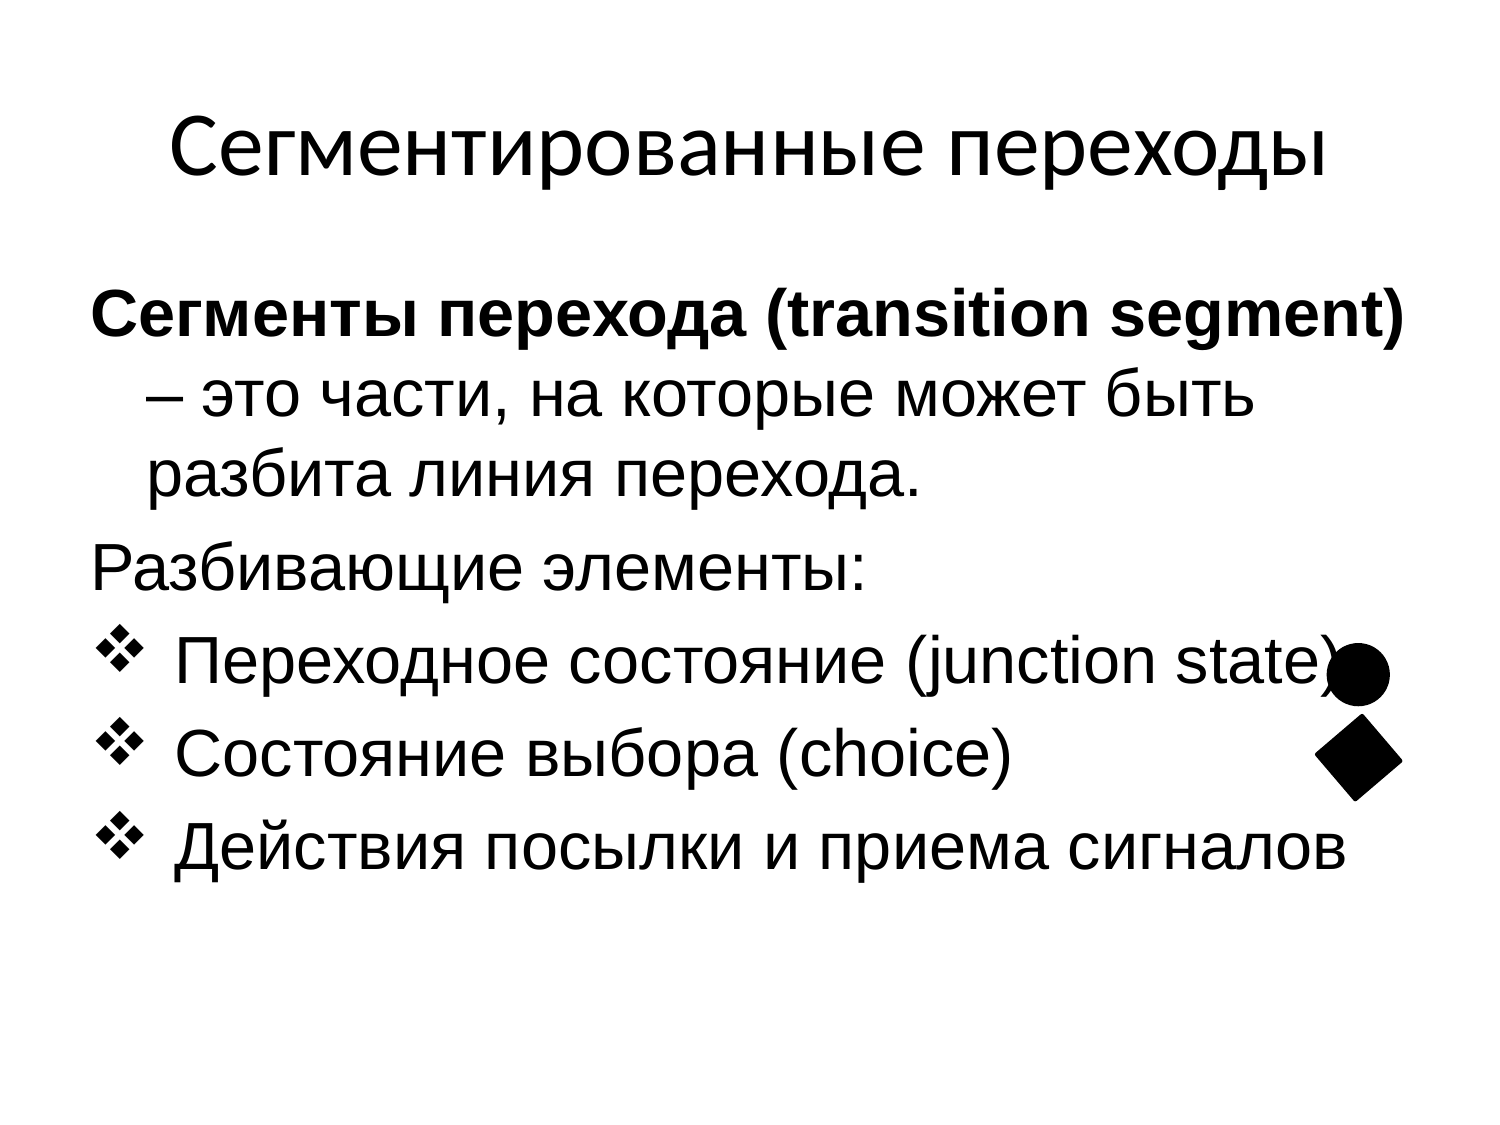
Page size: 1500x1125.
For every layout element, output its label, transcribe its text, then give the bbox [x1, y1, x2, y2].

list Сегменты перехода (transition segment) – это части, на которые может быть разбита линия перехода. Разбивающие элементы: Переходное состояние (junction state) Состояние выбора (choice) Действия посылки и приема сигналов [75, 262, 1425, 1005]
text_box [1314, 713, 1403, 802]
text_box [1326, 643, 1390, 707]
title Сегментированные переходы [75, 45, 1425, 233]
